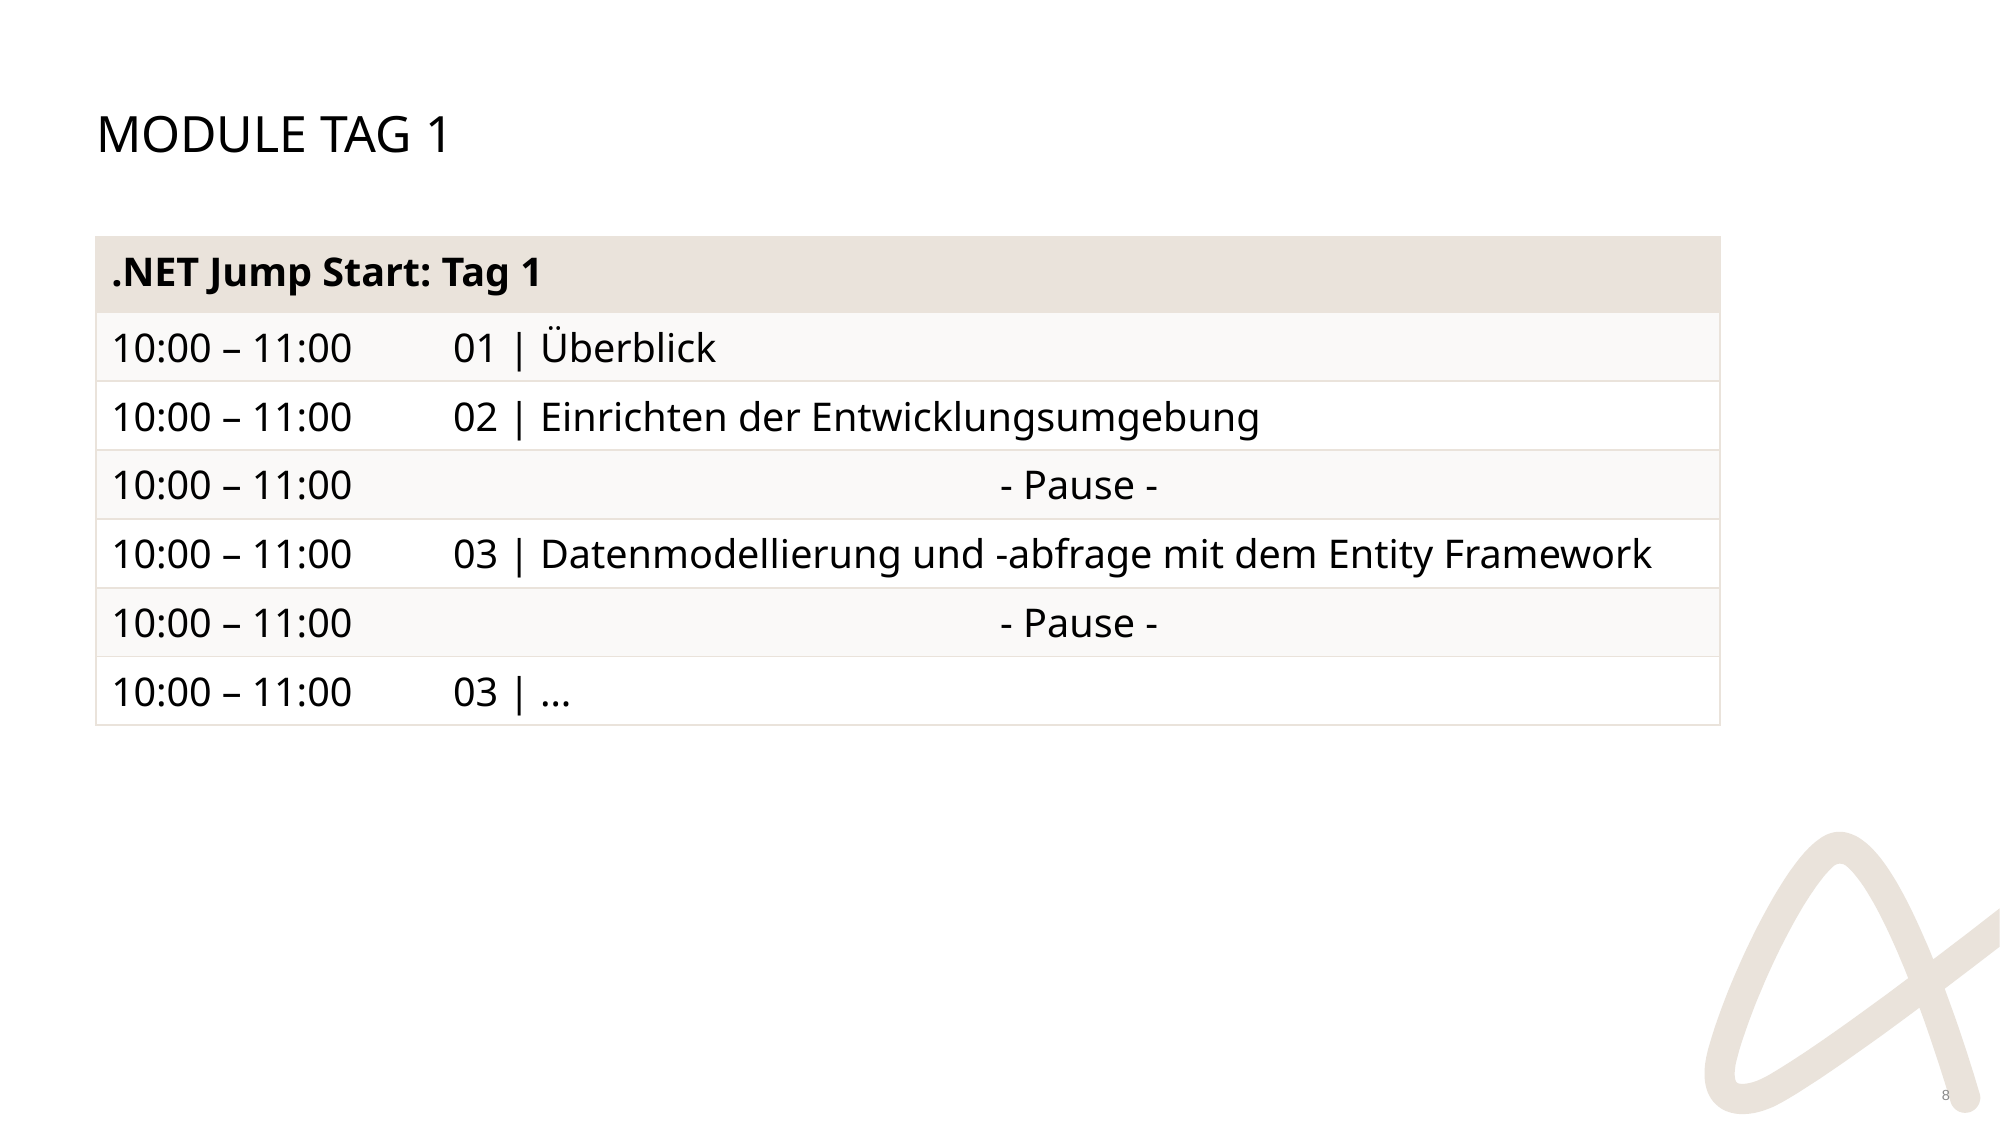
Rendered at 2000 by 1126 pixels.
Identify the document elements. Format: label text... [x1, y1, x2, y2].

table_cell 10:00 – 11:00 [97, 520, 438, 587]
table_cell 01 | Überblick [438, 313, 1719, 380]
table_cell 10:00 – 11:00 [97, 313, 438, 380]
table_cell 10:00 – 11:00 [97, 589, 438, 656]
table_cell 10:00 – 11:00 [97, 451, 438, 518]
table_header .NET Jump Start: Tag 1 [97, 238, 1719, 312]
table_cell 02 | Einrichten der Entwicklungsumgebung [438, 382, 1719, 449]
table_cell 10:00 – 11:00 [97, 382, 438, 449]
title Module Tag 1 [96, 36, 1904, 172]
table_cell 10:00 – 11:00 [97, 657, 438, 724]
table_cell 03 | Datenmodellierung und -abfrage mit dem Entity Framework [438, 520, 1719, 587]
table_cell - Pause - [438, 451, 1719, 518]
table_cell 03 | … [438, 657, 1719, 724]
table_cell - Pause - [438, 589, 1719, 656]
slide_number 8 [1903, 1082, 1950, 1108]
